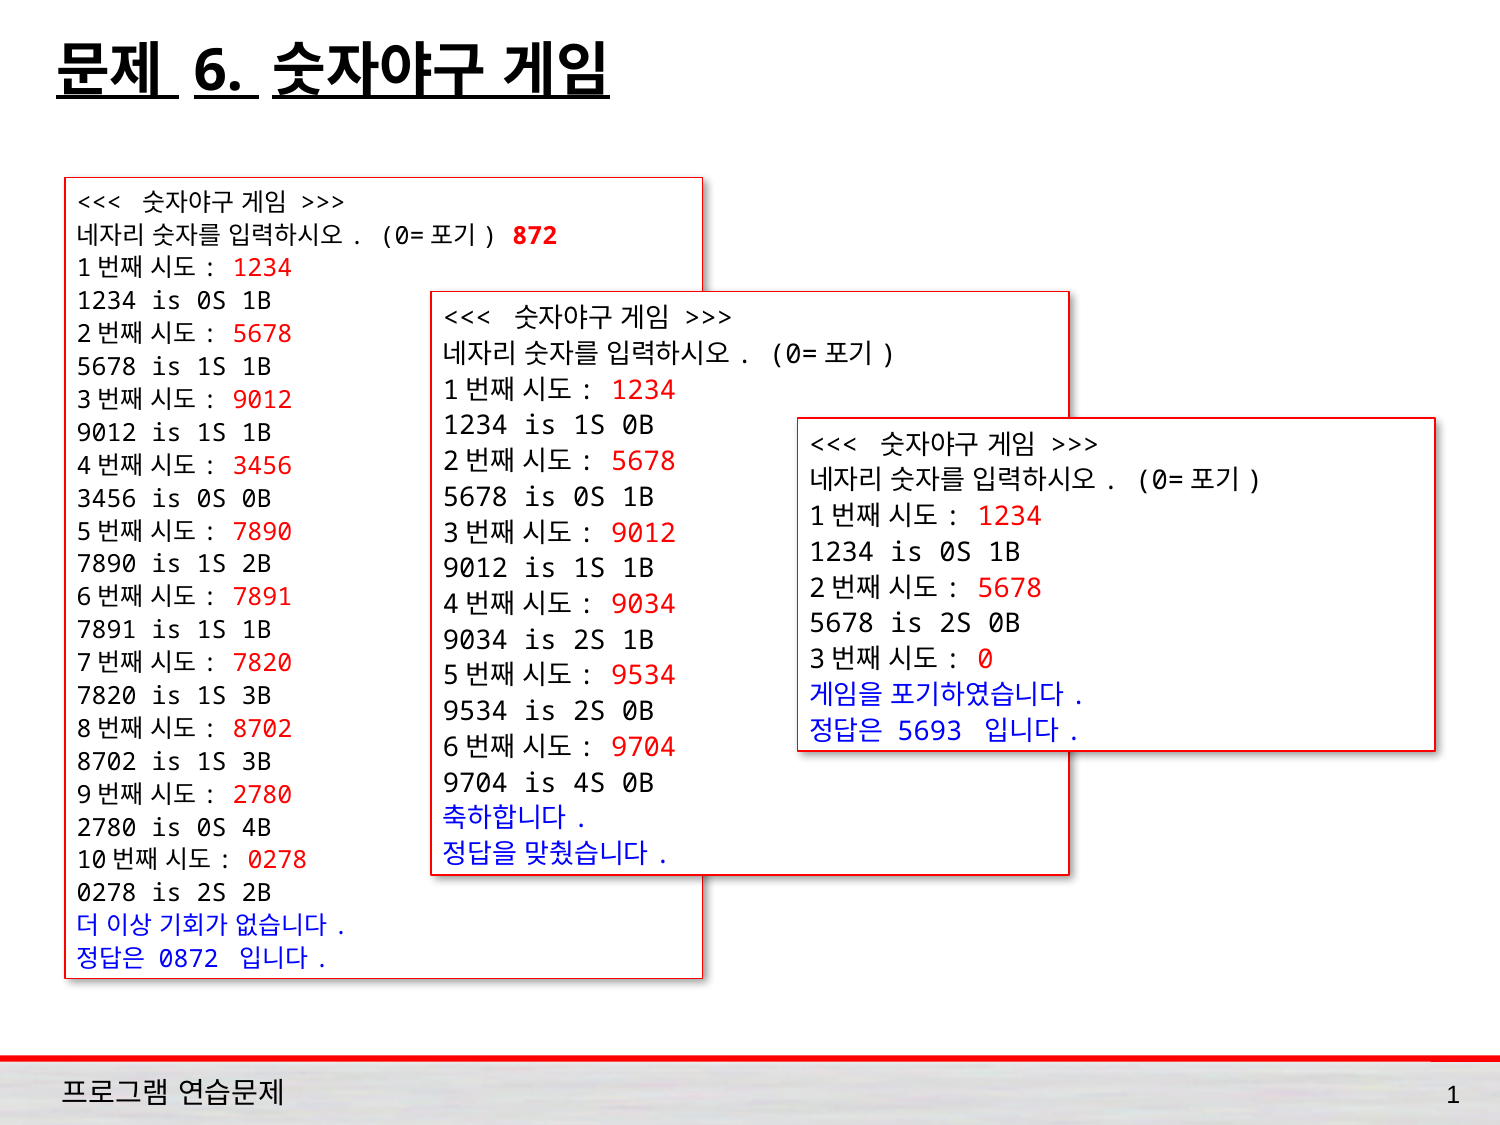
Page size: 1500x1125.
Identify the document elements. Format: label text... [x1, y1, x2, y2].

title 문제 6. 숫자야구 게임 [41, 32, 1459, 102]
text_box <<< 숫자야구 게임 >>> 네자리 숫자를 입력하시오. (0=포기) 1번째 시도: 1234 1234 is 0S 1B 2번째 시도: 5678 5678 is 2S 0B 3번째 시도: 0 게임을 포기하였습니다. 정답은 5693 입니다. [795, 416, 1437, 753]
text_box <<< 숫자야구 게임 >>> 네자리 숫자를 입력하시오. (0=포기) 1번째 시도: 1234 1234 is 1S 0B 2번째 시도: 5678 5678 is 0S 1B 3번째 시도: 9012 9012 is 1S 1B 4번째 시도: 9034 9034 is 2S 1B 5번째 시도: 9534 9534 is 2S 0B 6번째 시도: 9704 9704 is 4S 0B 축하합니다. 정답을 맞췄습니다. [429, 289, 1071, 877]
picture [0, 1062, 1500, 1125]
text_box <<< 숫자야구 게임 >>> 네자리 숫자를 입력하시오. (0=포기) 872 1번째 시도: 1234 1234 is 0S 1B 2번째 시도: 5678 5678 is 1S 1B 3번째 시도: 9012 9012 is 1S 1B 4번째 시도: 3456 3456 is 0S 0B 5번째 시도: 7890 7890 is 1S 2B 6번째 시도: 7891 7891 is 1S 1B 7번째 시도: 7820 7820 is 1S 3B 8번째 시도: 8702 8702 is 1S 3B 9번째 시도: 2780 2780 is 0S 4B 10번째 시도: 0278 0278 is 2S 2B 더 이상 기회가 없습니다. 정답은 0872 입니다. [63, 175, 705, 981]
